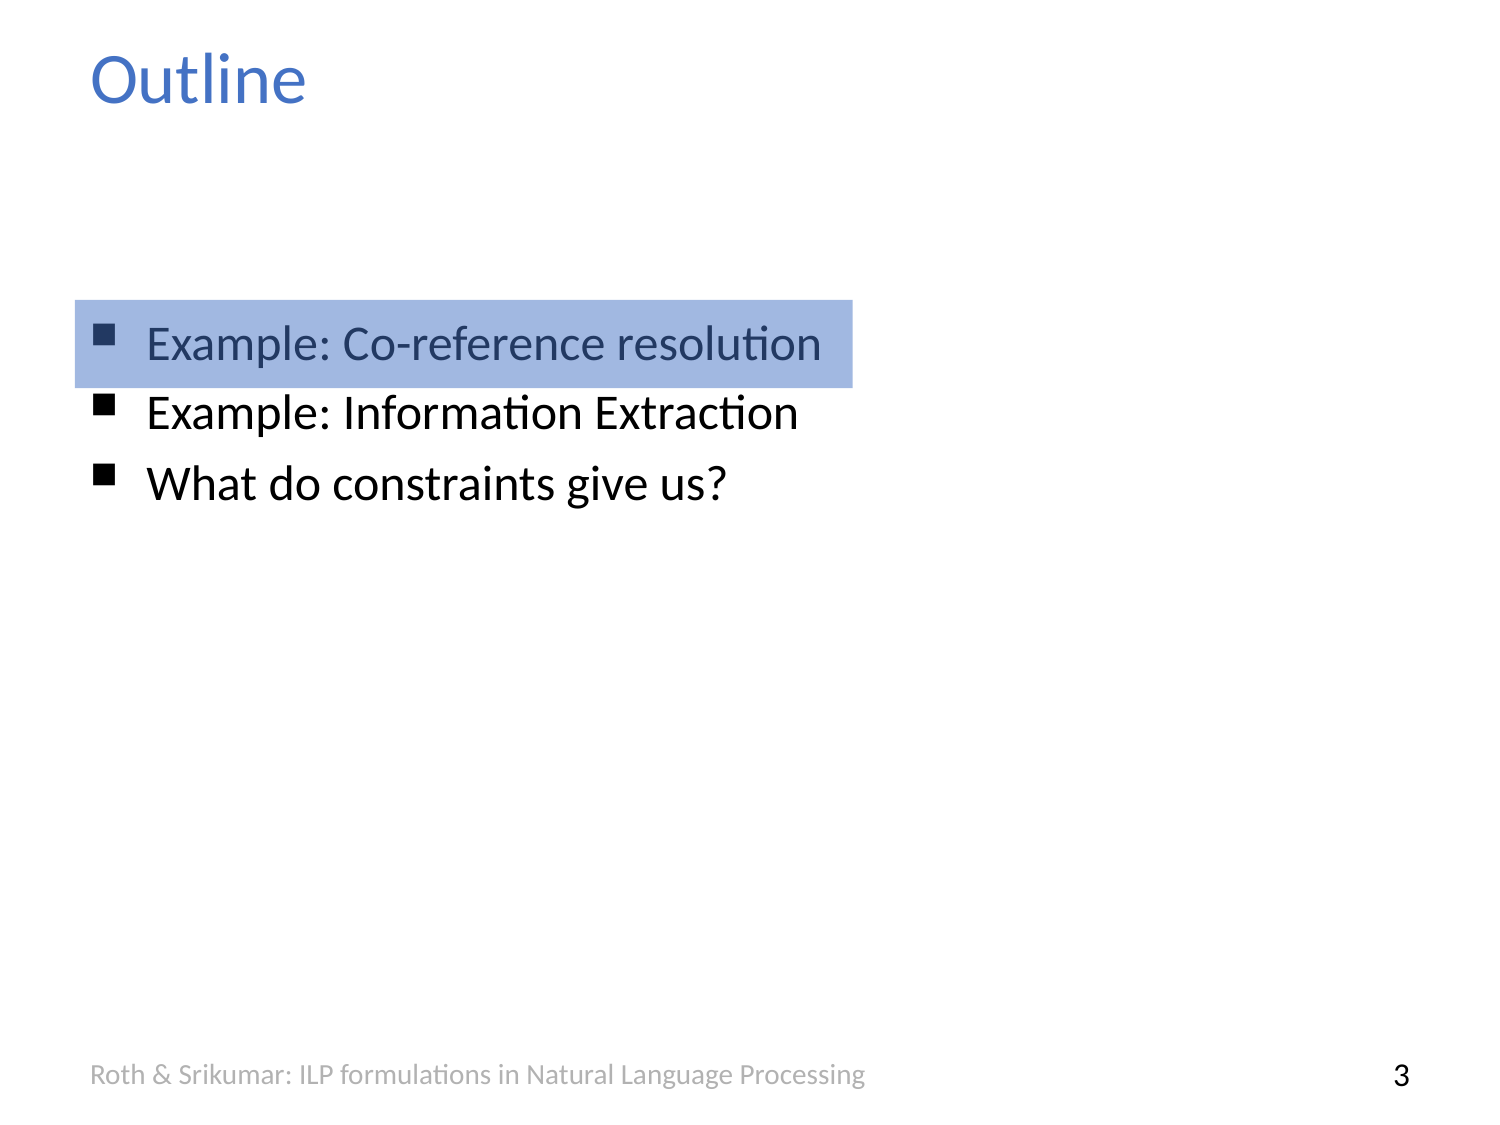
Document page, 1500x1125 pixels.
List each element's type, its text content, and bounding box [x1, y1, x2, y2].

text_box [73, 298, 855, 390]
list Example: Co-reference resolution Example: Information Extraction What do constraints give us? [75, 162, 1425, 1006]
title Outline [75, 23, 1425, 125]
footer Roth & Srikumar: ILP formulations in Natural Language Processing [75, 1042, 988, 1103]
slide_number 2 [1074, 1042, 1425, 1103]
